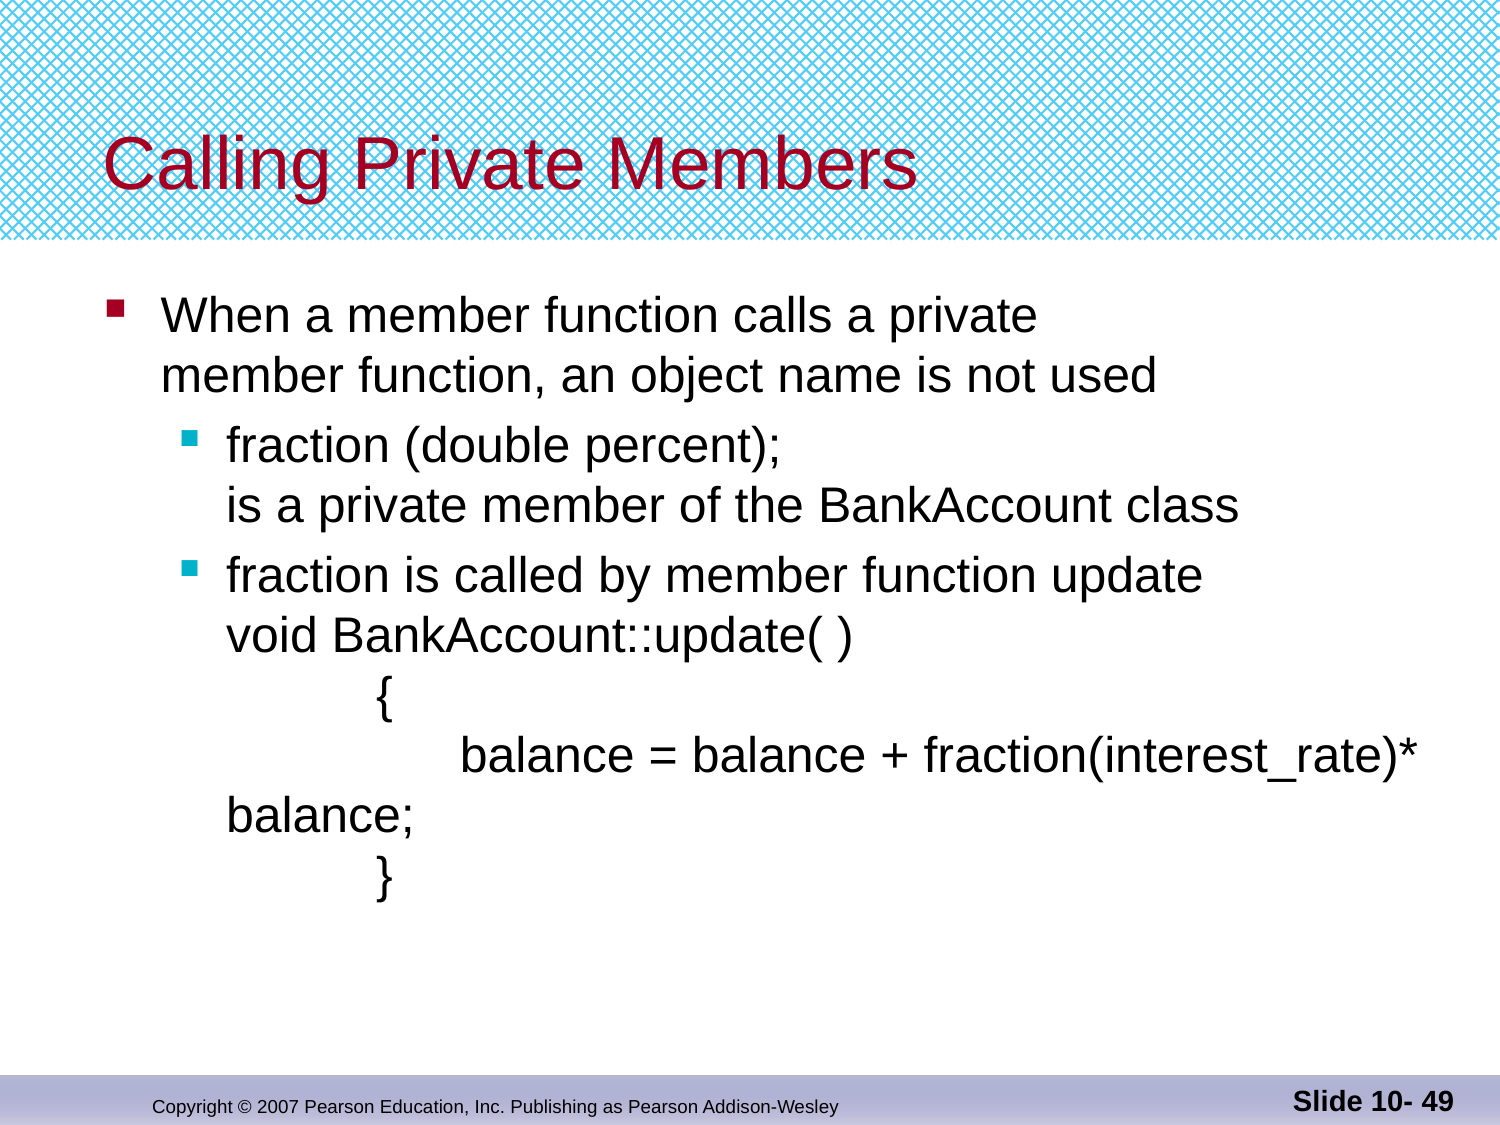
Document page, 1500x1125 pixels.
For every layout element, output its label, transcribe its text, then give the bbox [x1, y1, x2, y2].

list When a member function calls a private member function, an object name is not used fraction (double percent); is a private member of the BankAccount class fraction is called by member function update void BankAccount::update( ) { balance = balance + fraction(interest_rate)* balance; } [89, 274, 1451, 1026]
title Calling Private Members [87, 49, 1451, 213]
slide_number Slide 10- 49 [1156, 1049, 1470, 1125]
